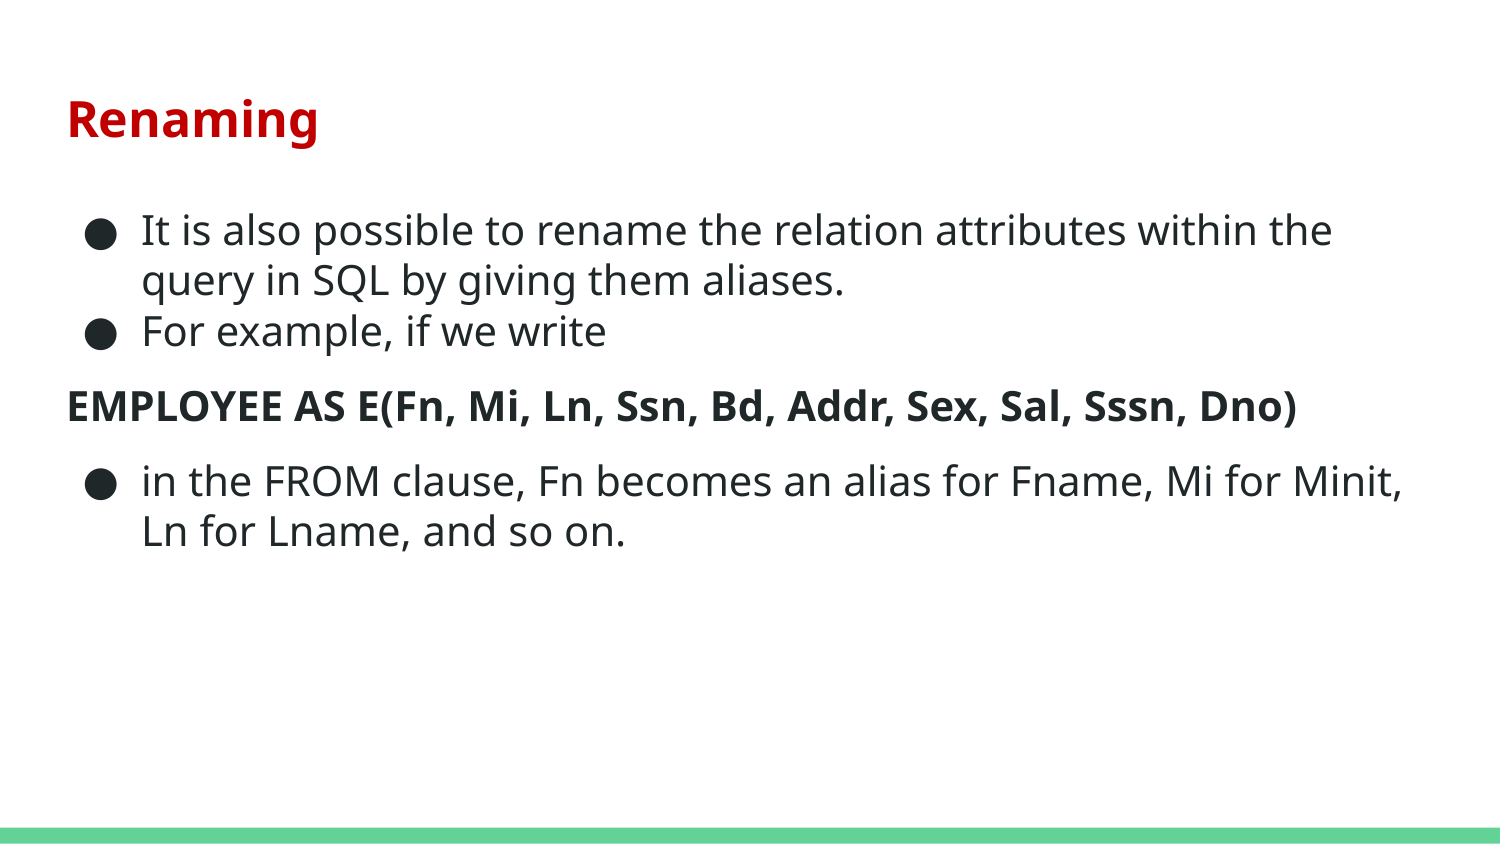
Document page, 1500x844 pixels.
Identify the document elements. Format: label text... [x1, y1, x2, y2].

list It is also possible to rename the relation attributes within the query in SQL by giving them aliases. For example, if we write EMPLOYEE AS E(Fn, Mi, Ln, Ssn, Bd, Addr, Sex, Sal, Sssn, Dno) in the FROM clause, Fn becomes an alias for Fname, Mi for Minit, Ln for Lname, and so on. [51, 189, 1449, 750]
title Renaming [51, 72, 1449, 167]
